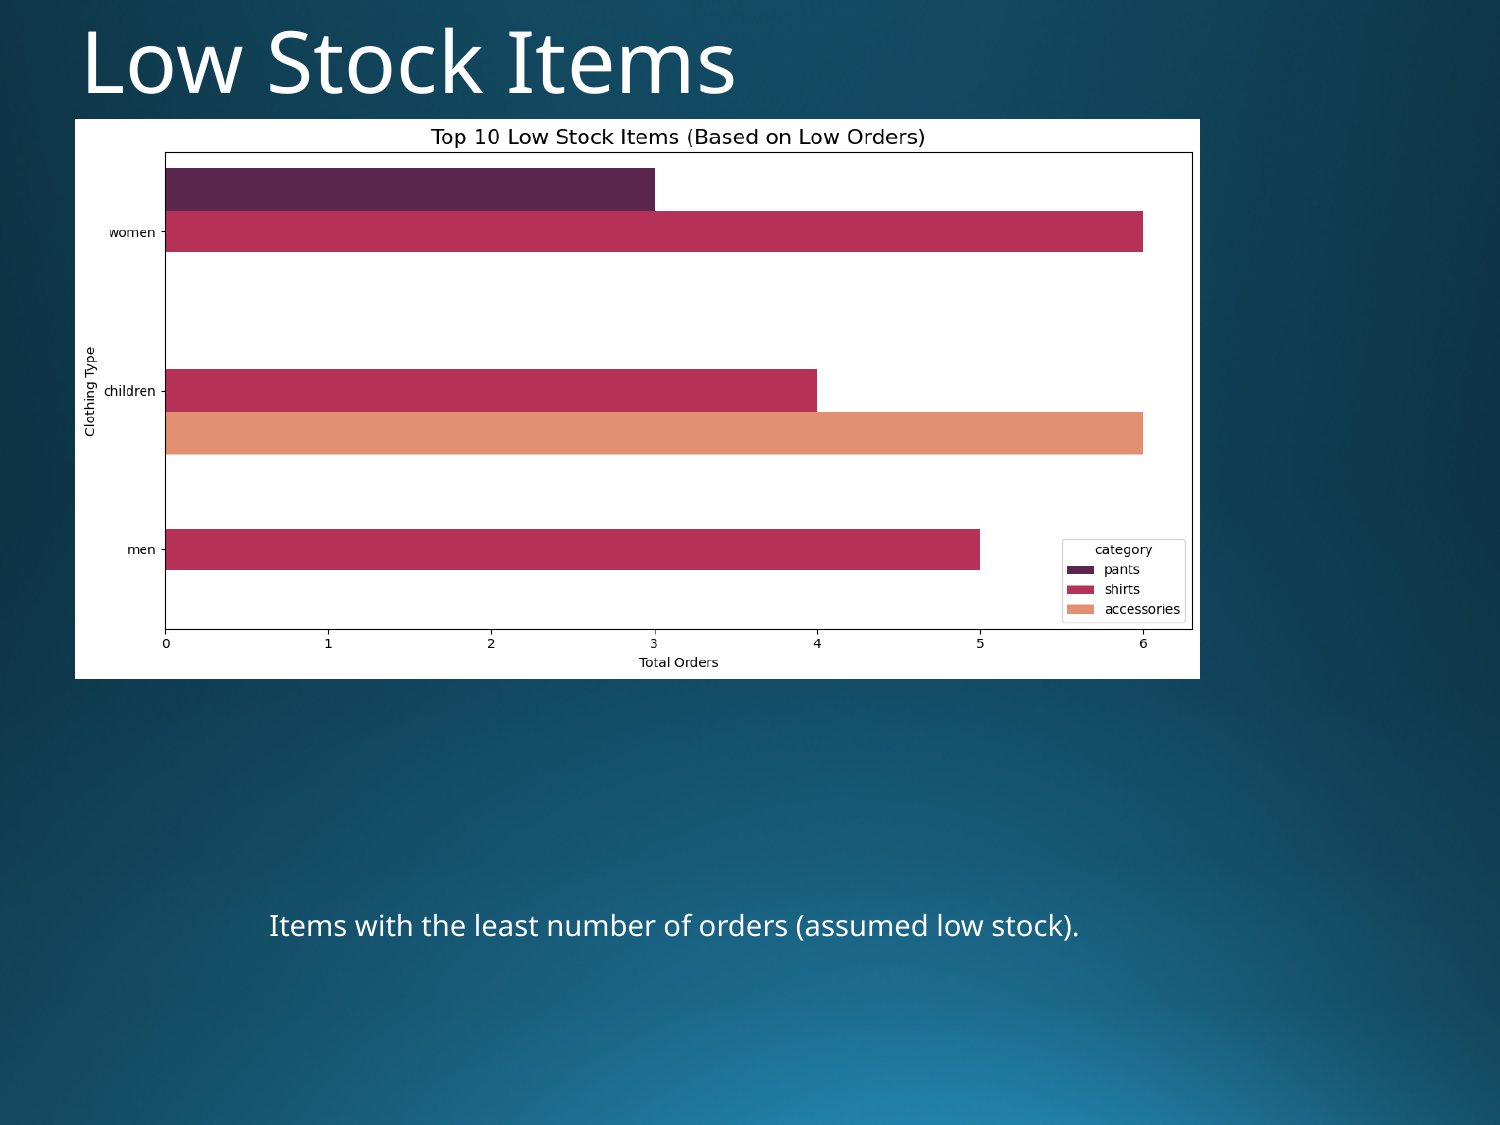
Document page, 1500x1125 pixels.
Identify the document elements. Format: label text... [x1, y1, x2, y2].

picture [0, 0, 1500, 1125]
title Low Stock Items [65, 11, 1360, 120]
text_box Items with the least number of orders (assumed low stock). [254, 854, 1096, 950]
